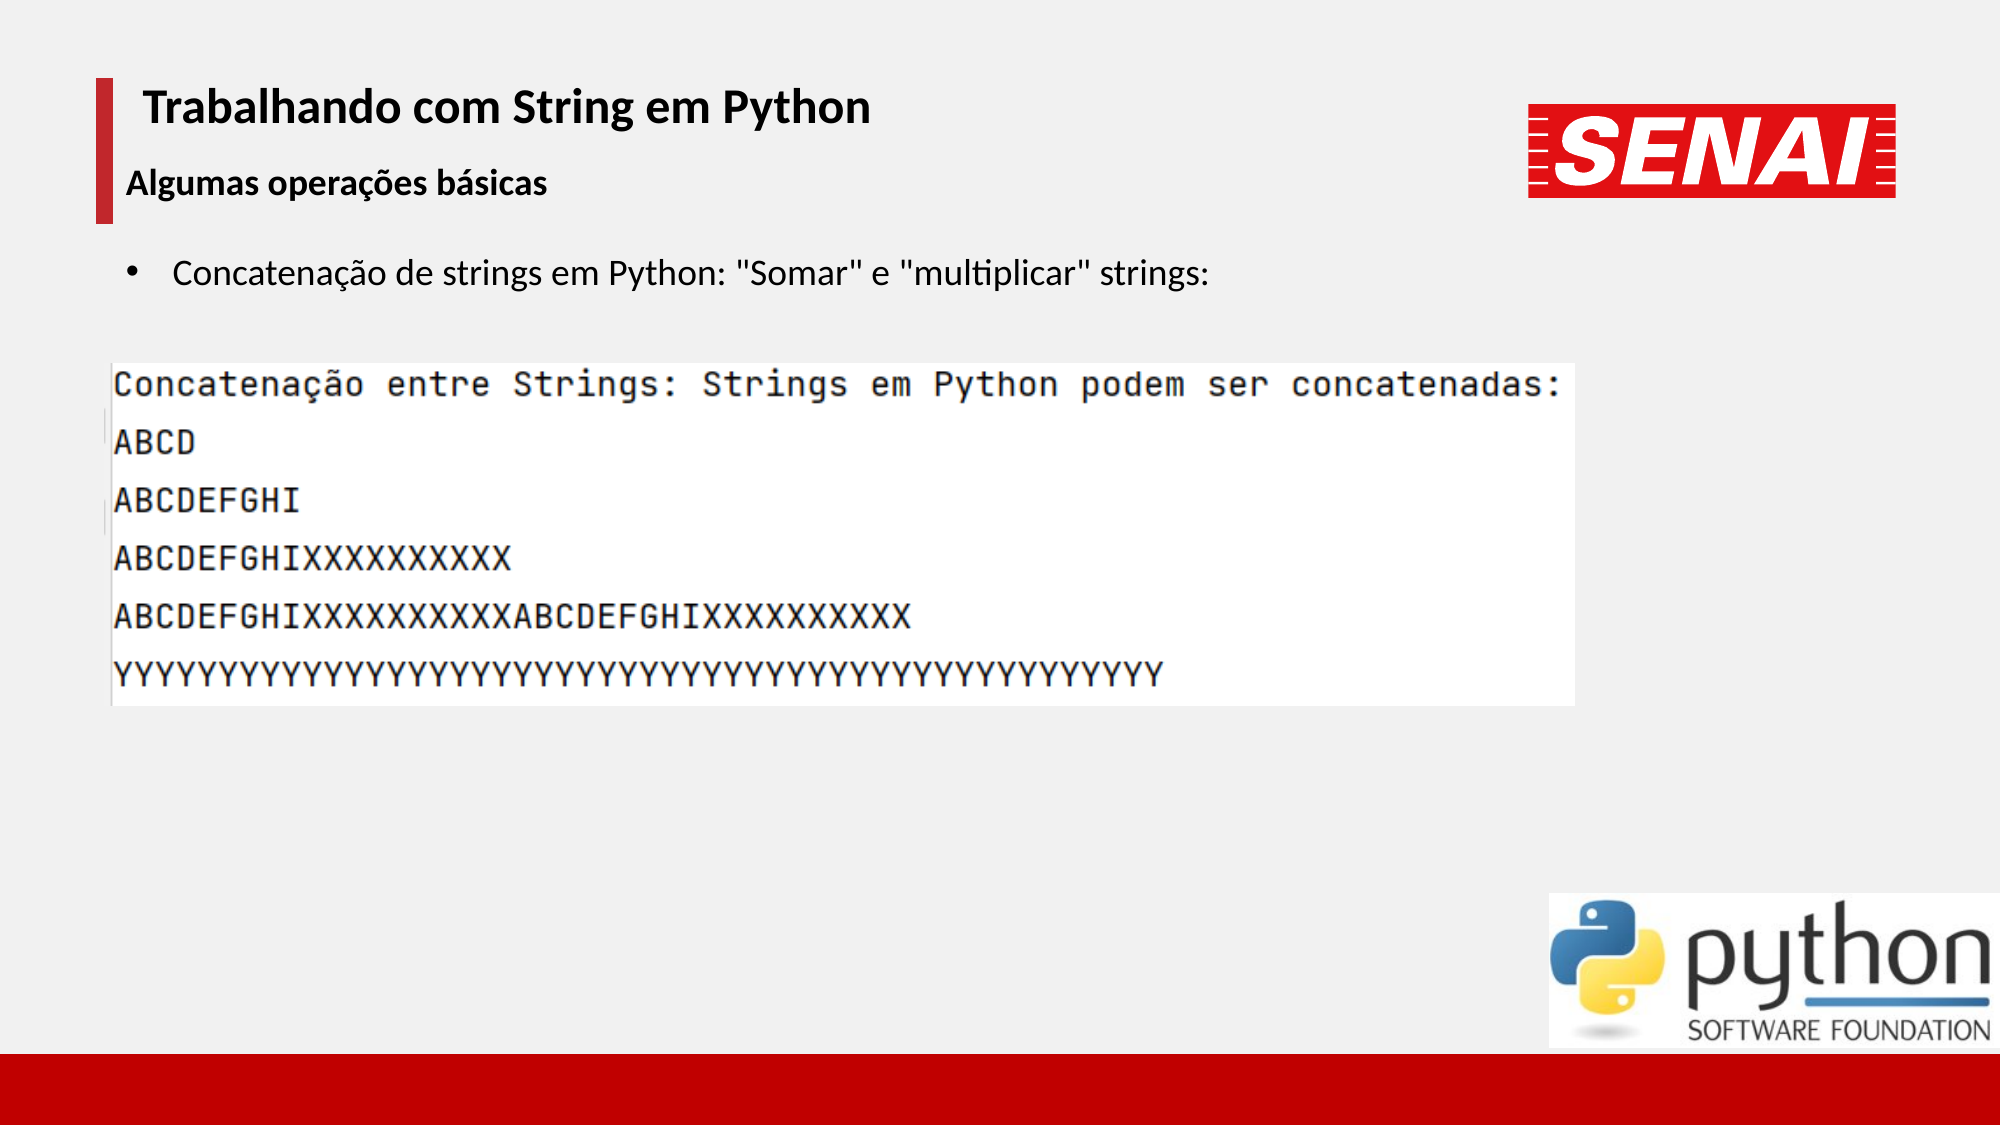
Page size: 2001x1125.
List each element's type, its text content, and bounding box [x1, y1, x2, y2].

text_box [1528, 104, 1896, 198]
text_box Algumas operações básicas Concatenação de strings em Python: "Somar" e "multiplicar" strings: [110, 150, 1481, 301]
text_box [0, 1054, 2000, 1125]
picture [1549, 893, 2000, 1049]
text_box [0, 0, 2000, 1054]
picture [104, 363, 1575, 706]
text_box Trabalhando com String em Python [127, 65, 1210, 141]
